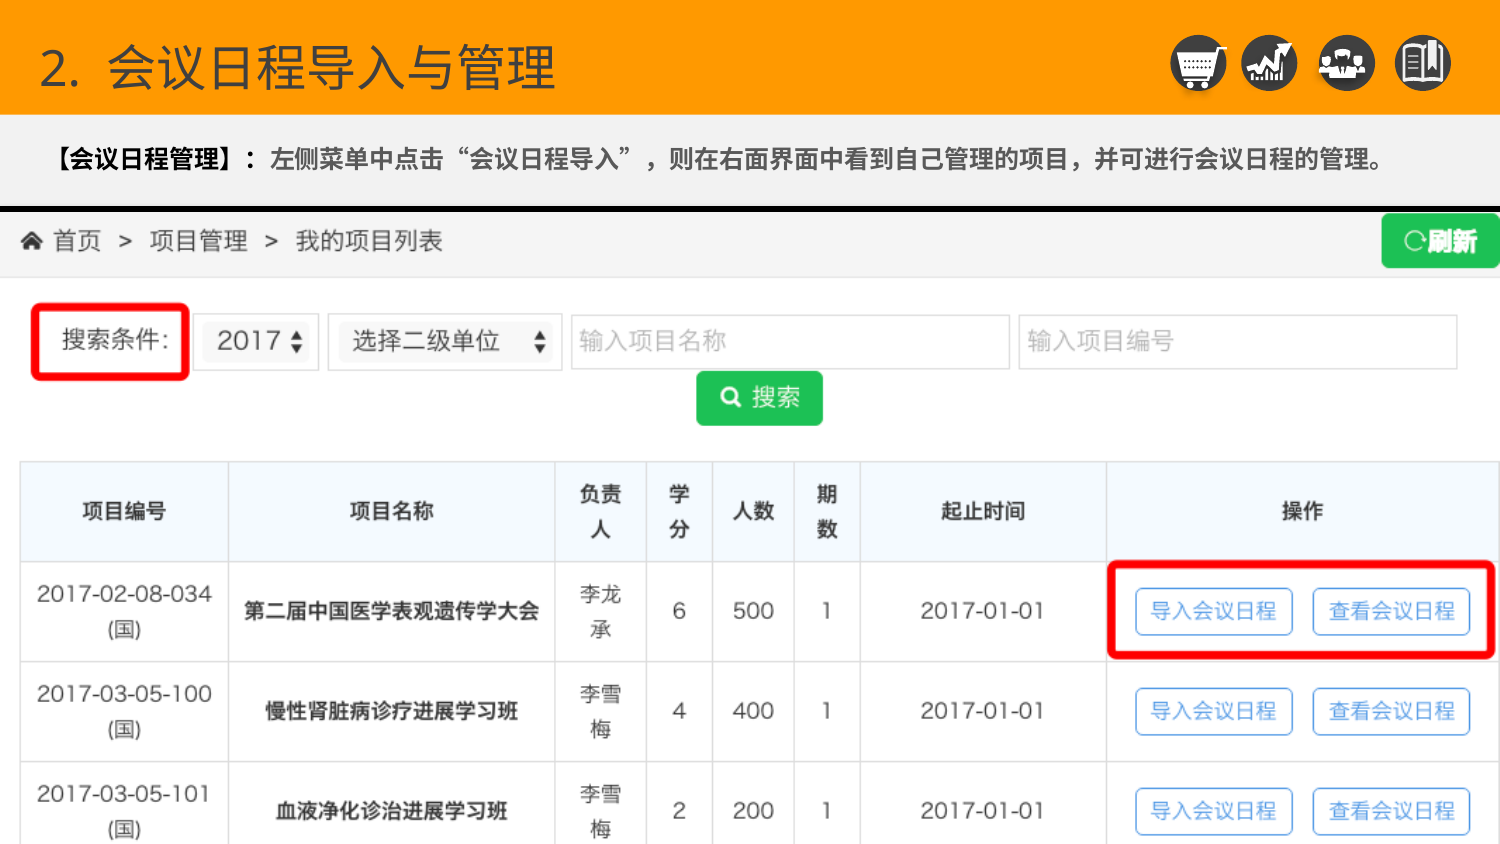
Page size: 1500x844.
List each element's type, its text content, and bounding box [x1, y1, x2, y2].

text_box 2. 会议日程导入与管理 [24, 28, 571, 104]
picture [0, 212, 1500, 844]
text_box 【会议日程管理】：左侧菜单中点击“会议日程导入”，则在右面界面中看到自己管理的项目，并可进行会议日程的管理。 [33, 138, 1440, 180]
